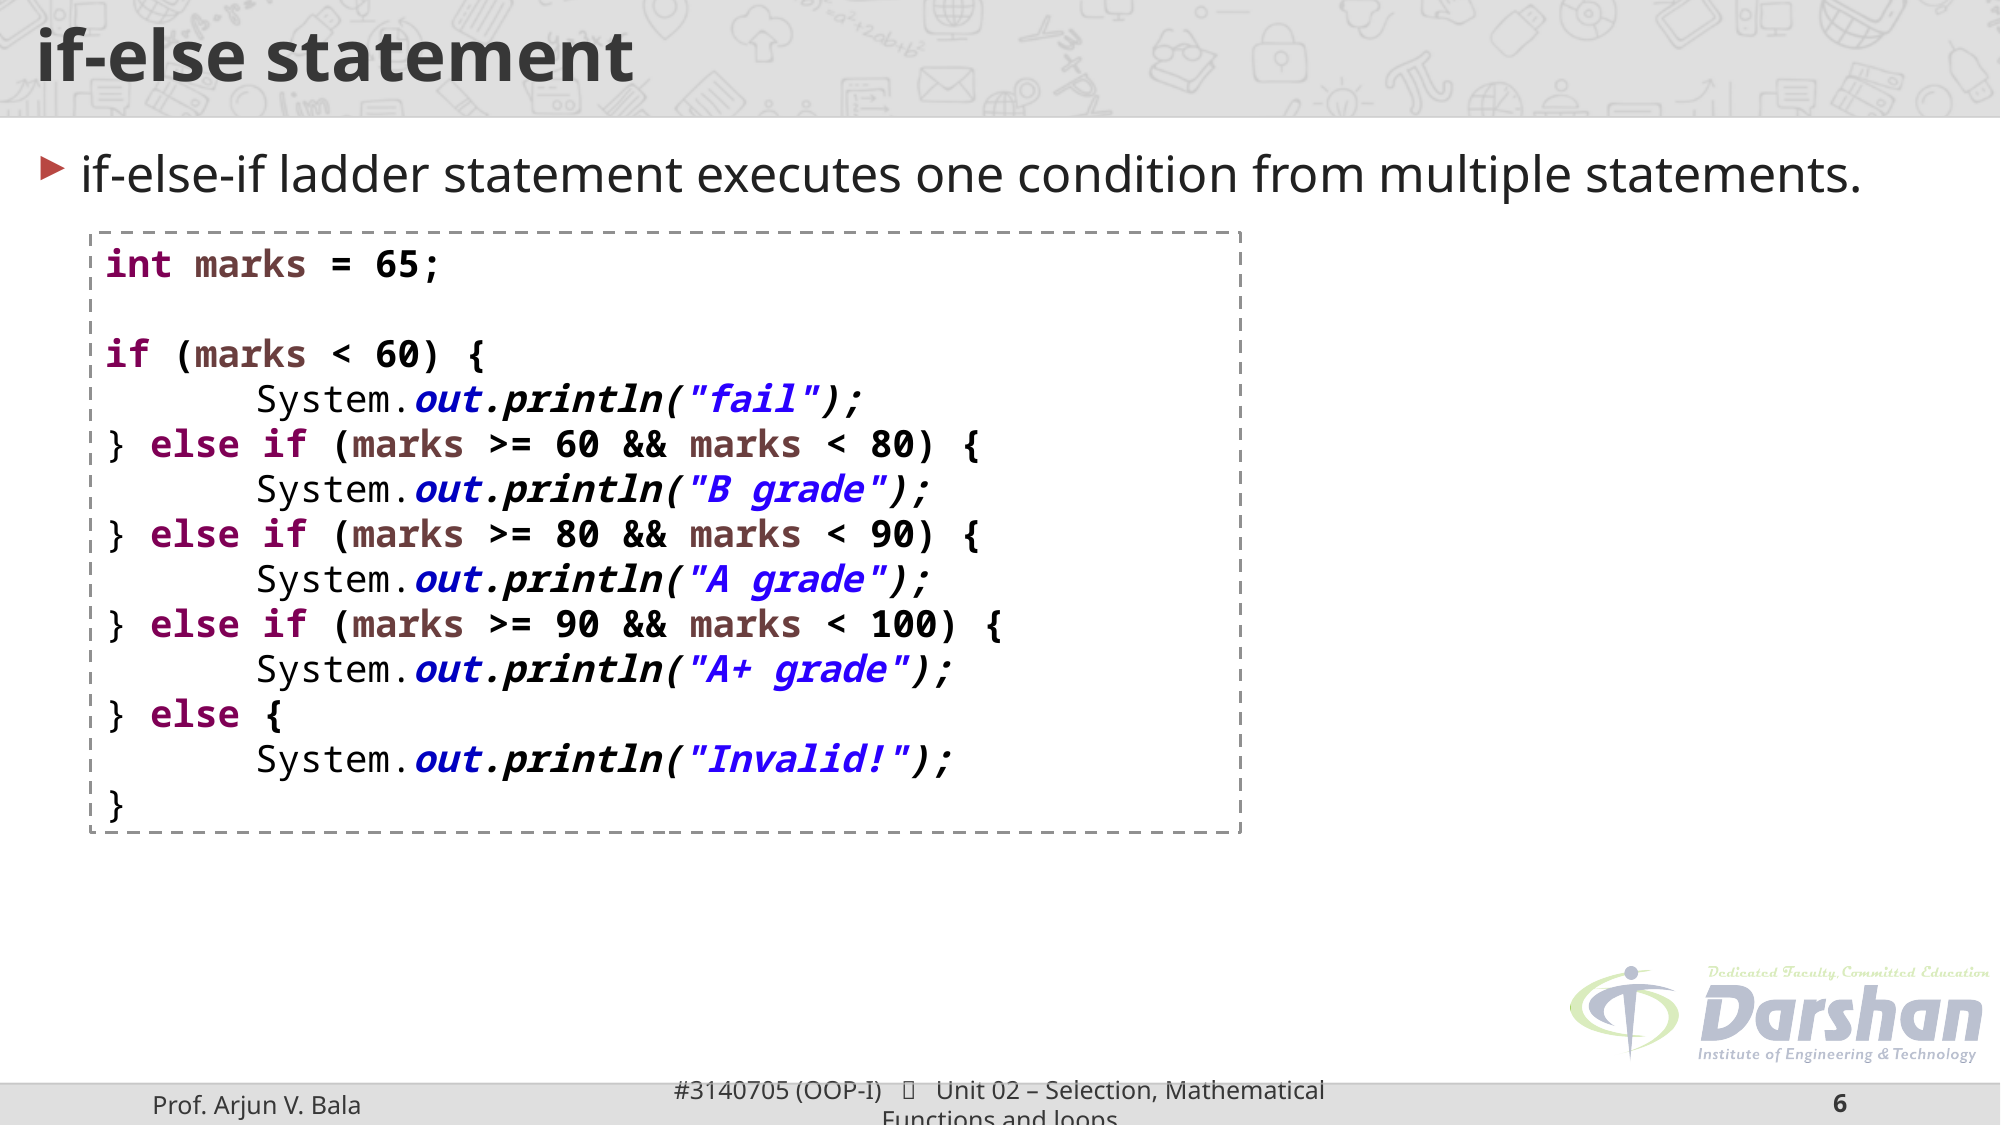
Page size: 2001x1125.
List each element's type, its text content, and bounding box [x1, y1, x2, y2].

text_box int marks = 65; if (marks < 60) { System.out.println("fail"); } else if (marks >= 60 && marks < 80) { System.out.println("B grade"); } else if (marks >= 80 && marks < 90) { System.out.println("A grade"); } else if (marks >= 90 && marks < 100) { System.out.println("A+ grade"); } else { System.out.println("Invalid!"); } [90, 232, 1241, 833]
list if-else-if ladder statement executes one condition from multiple statements. [21, 141, 1979, 1059]
title if-else statement [0, 0, 2000, 117]
